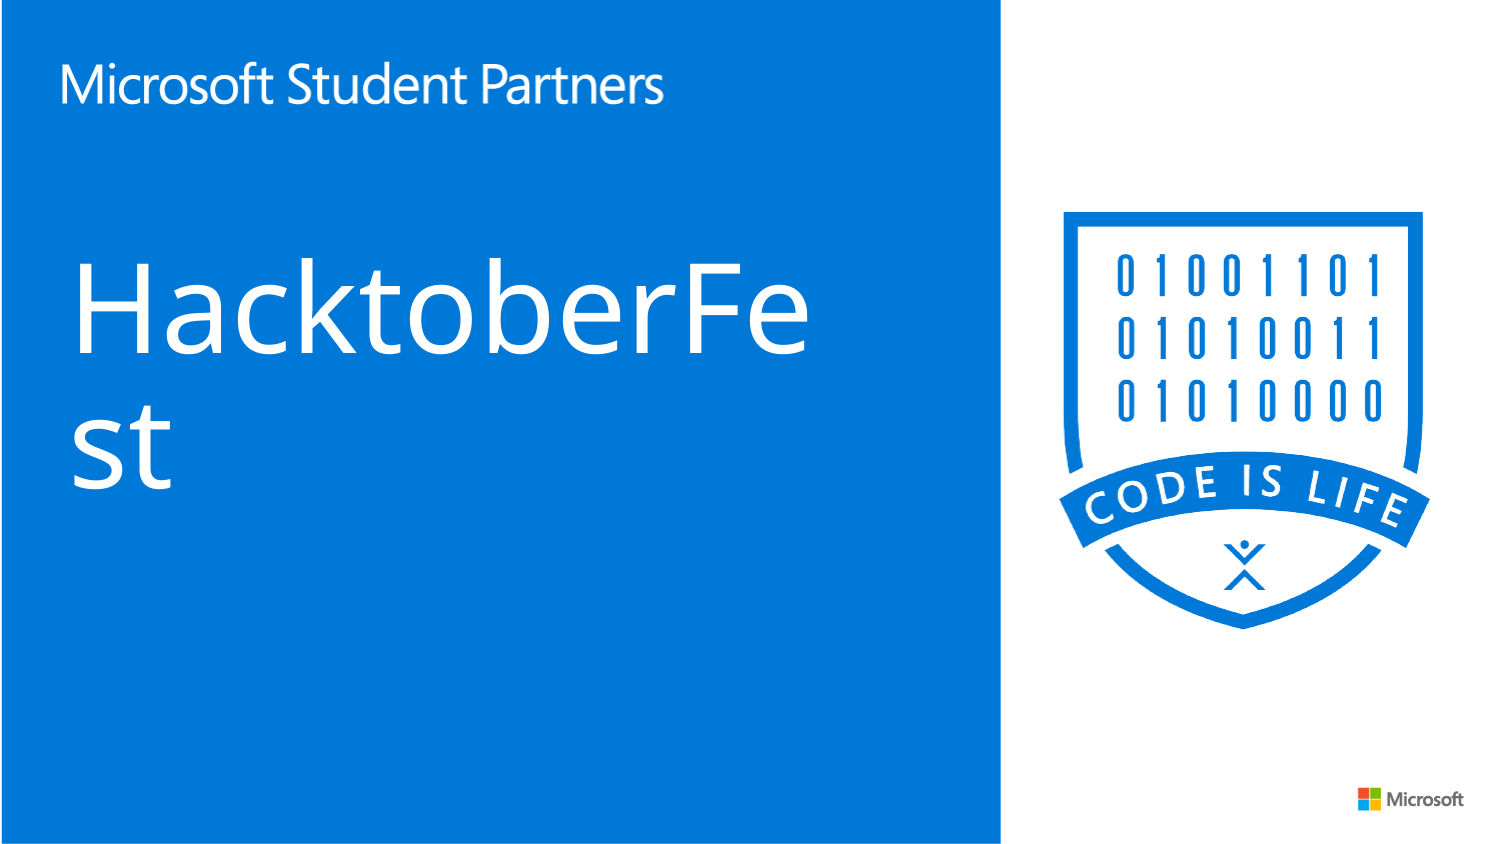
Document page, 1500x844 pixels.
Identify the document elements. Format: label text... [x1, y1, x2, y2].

picture [0, 0, 1500, 844]
title HacktoberFest [54, 153, 867, 523]
